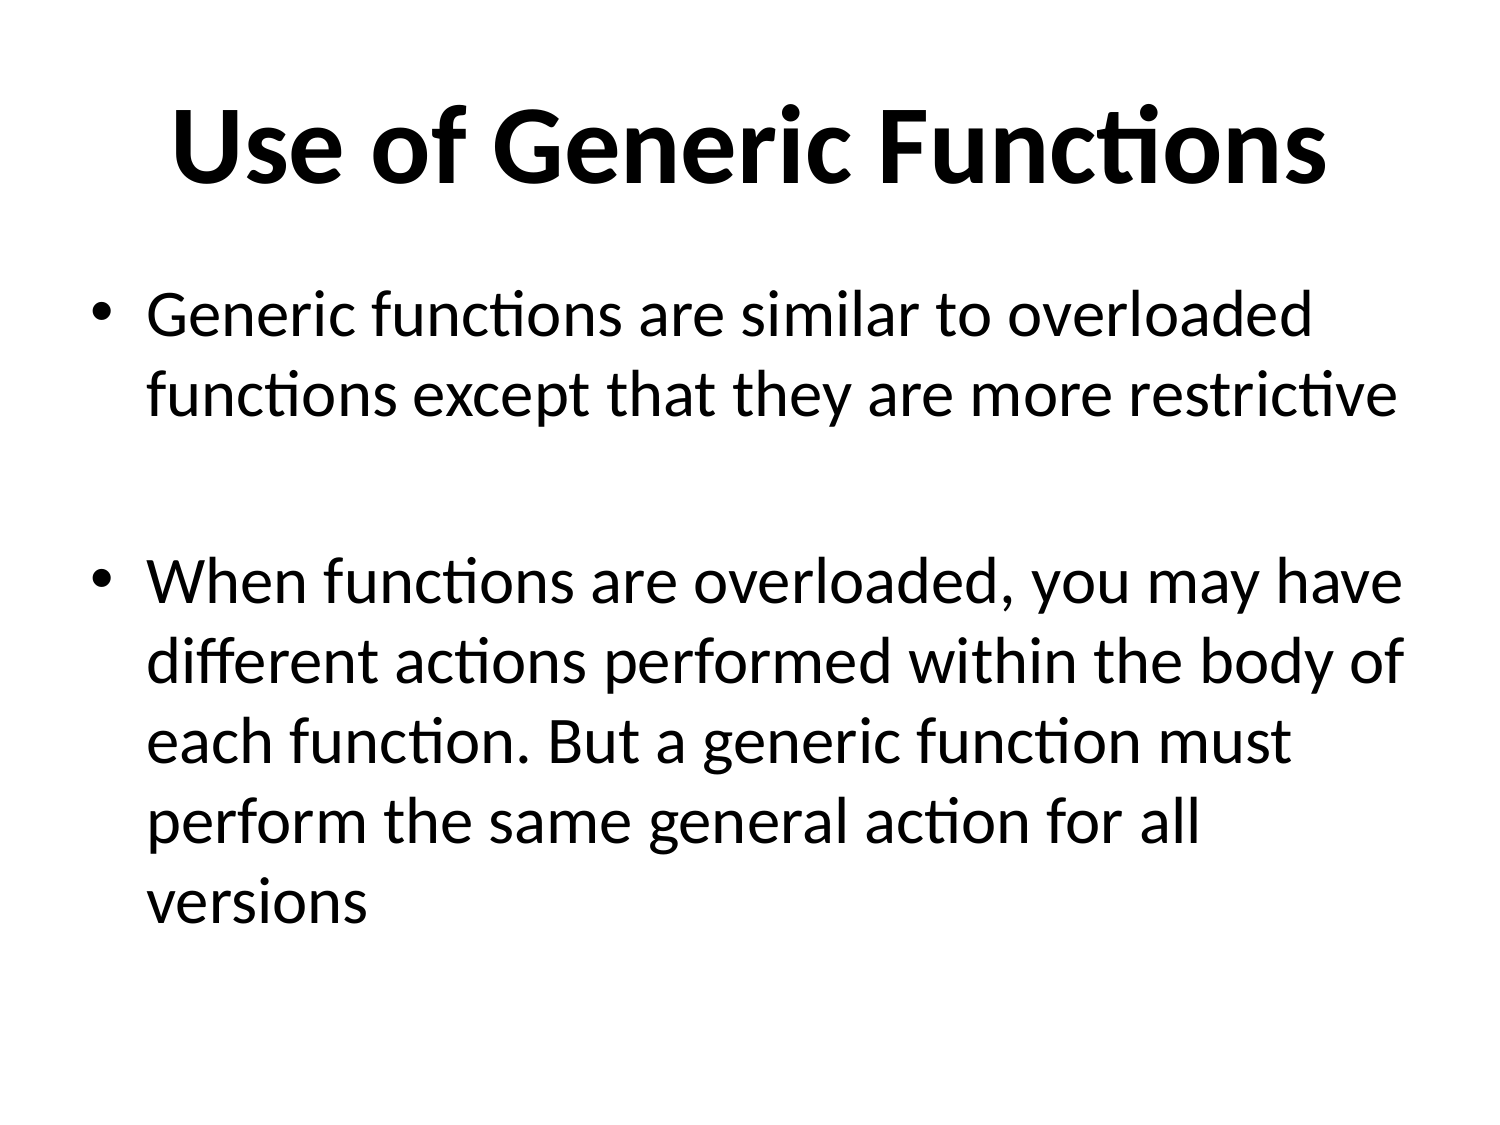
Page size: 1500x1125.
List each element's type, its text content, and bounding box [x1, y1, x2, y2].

title Use of Generic Functions [75, 45, 1425, 233]
list Generic functions are similar to overloaded functions except that they are more restrictive When functions are overloaded, you may have different actions performed within the body of each function. But a generic function must perform the same general action for all versions [75, 262, 1425, 1005]
